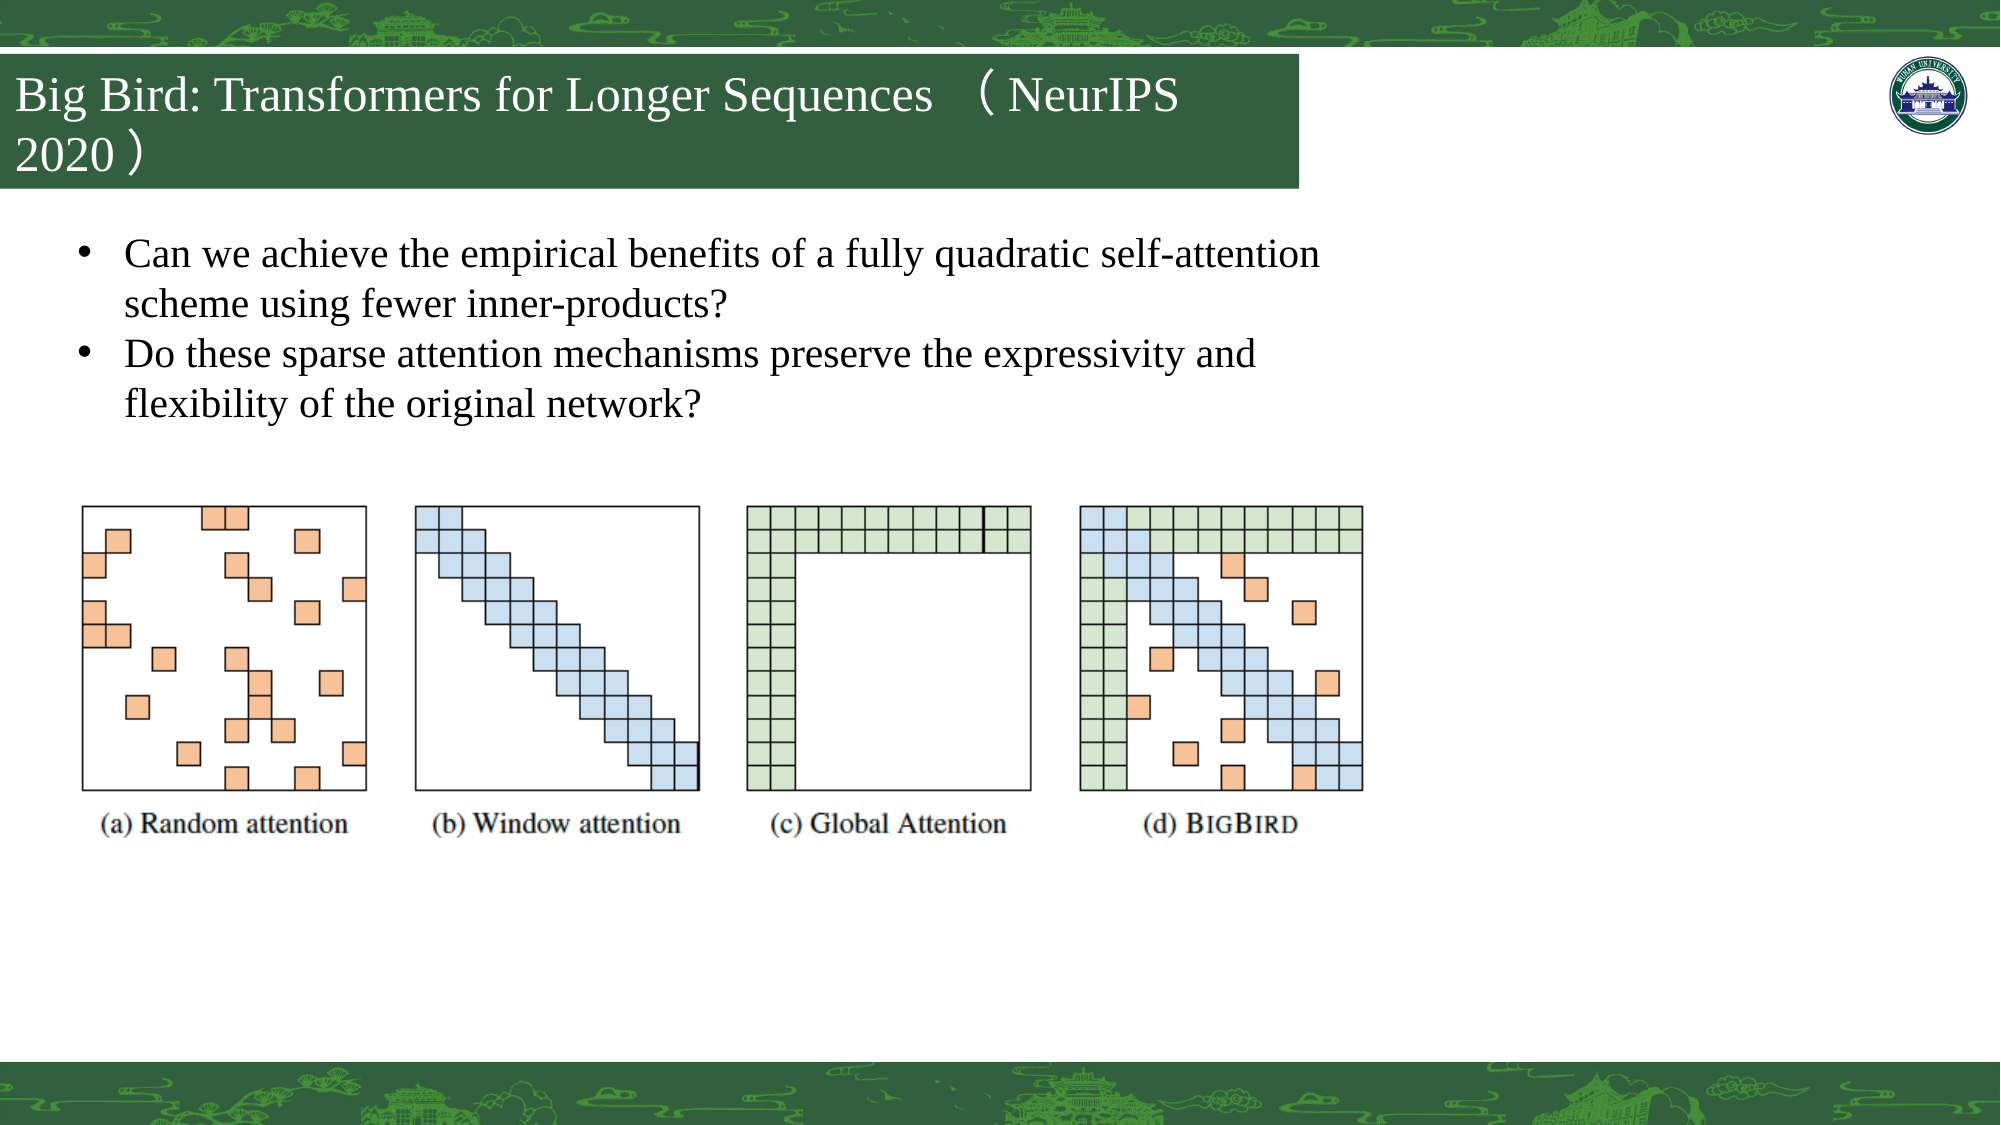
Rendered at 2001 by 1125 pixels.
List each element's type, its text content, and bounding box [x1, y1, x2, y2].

picture [0, 0, 2000, 48]
picture [0, 1062, 2000, 1125]
text_box Big Bird: Transformers for Longer Sequences（NeurIPS 2020） [0, 53, 1300, 189]
text_box Can we achieve the empirical benefits of a fully quadratic self-attention scheme using fewer inner-products? Do these sparse attention mechanisms preserve the expressivity and flexibility of the original network? [62, 218, 1338, 434]
picture [1889, 56, 1972, 135]
picture [62, 492, 1382, 855]
